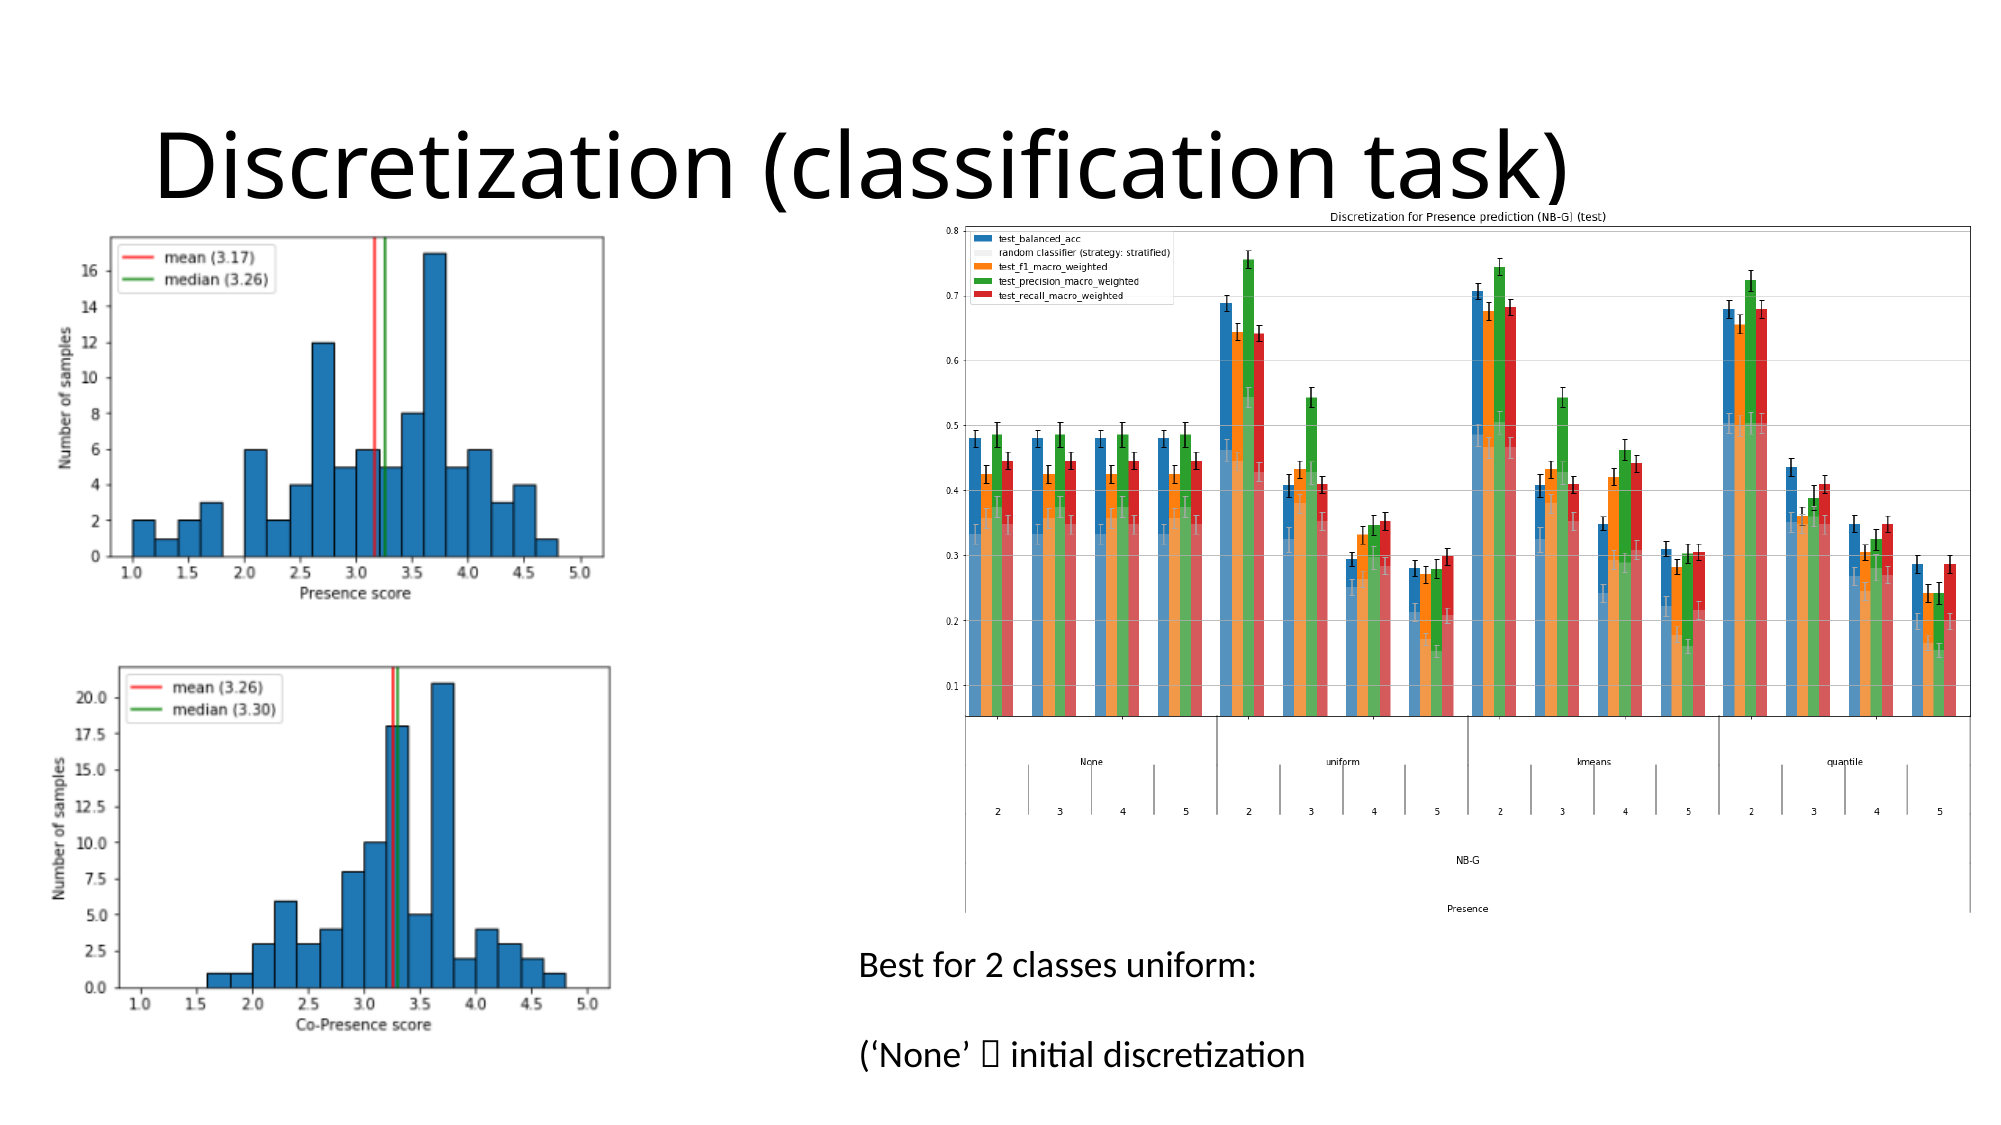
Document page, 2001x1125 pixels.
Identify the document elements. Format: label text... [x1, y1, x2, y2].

title Discretization (classification task) [137, 59, 1863, 278]
picture [47, 663, 630, 1039]
picture [47, 227, 616, 609]
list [938, 205, 1979, 920]
